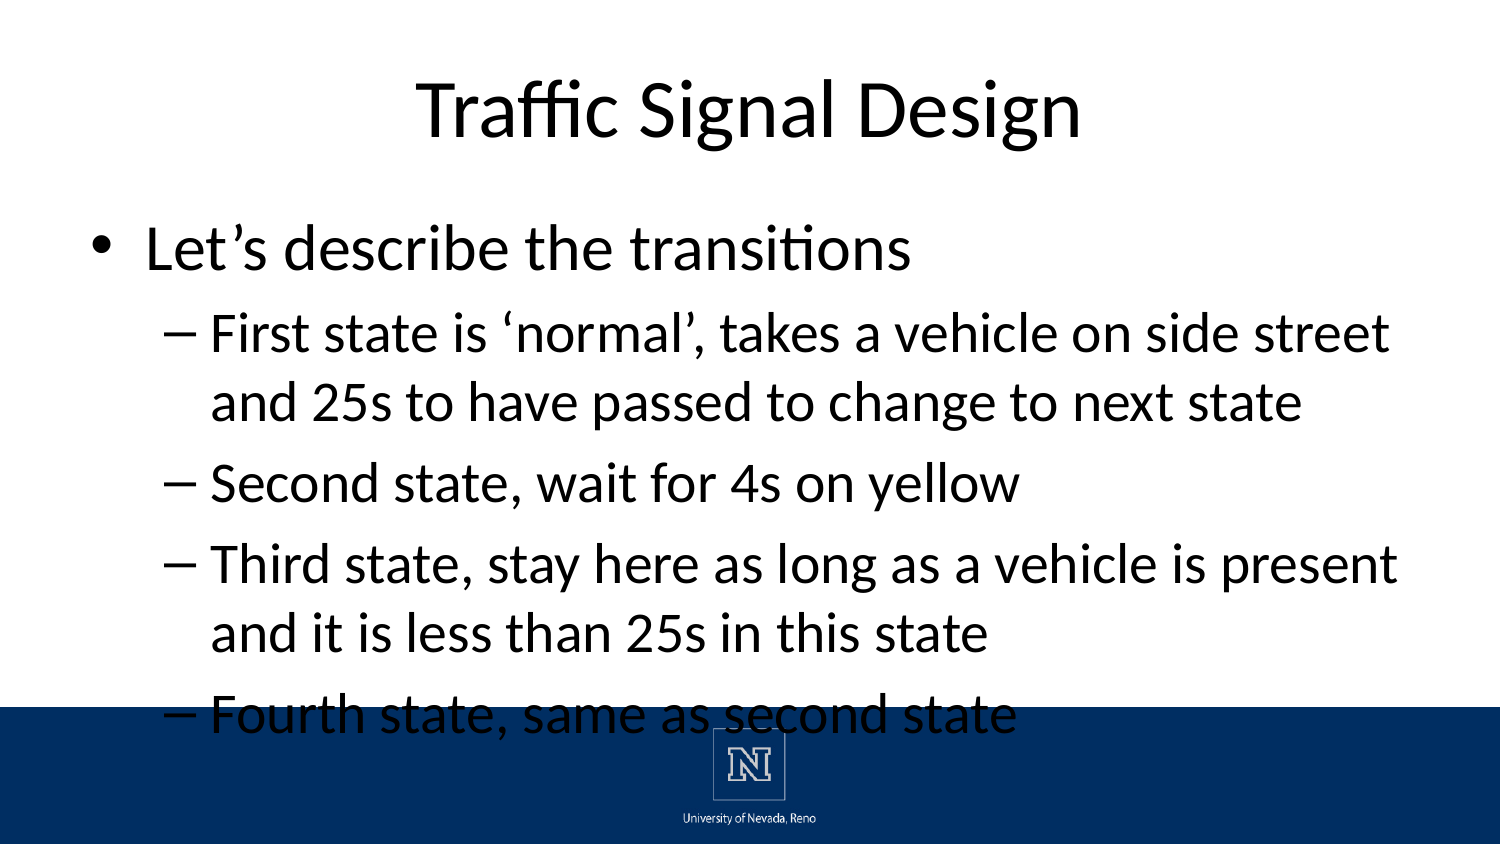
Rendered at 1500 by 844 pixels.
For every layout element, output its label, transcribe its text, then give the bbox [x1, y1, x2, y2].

title Traffic Signal Design [75, 33, 1425, 175]
picture [0, 707, 1500, 844]
list Let’s describe the transitions First state is ‘normal’, takes a vehicle on side street and 25s to have passed to change to next state Second state, wait for 4s on yellow Third state, stay here as long as a vehicle is present and it is less than 25s in this state Fourth state, same as second state [75, 196, 1425, 754]
